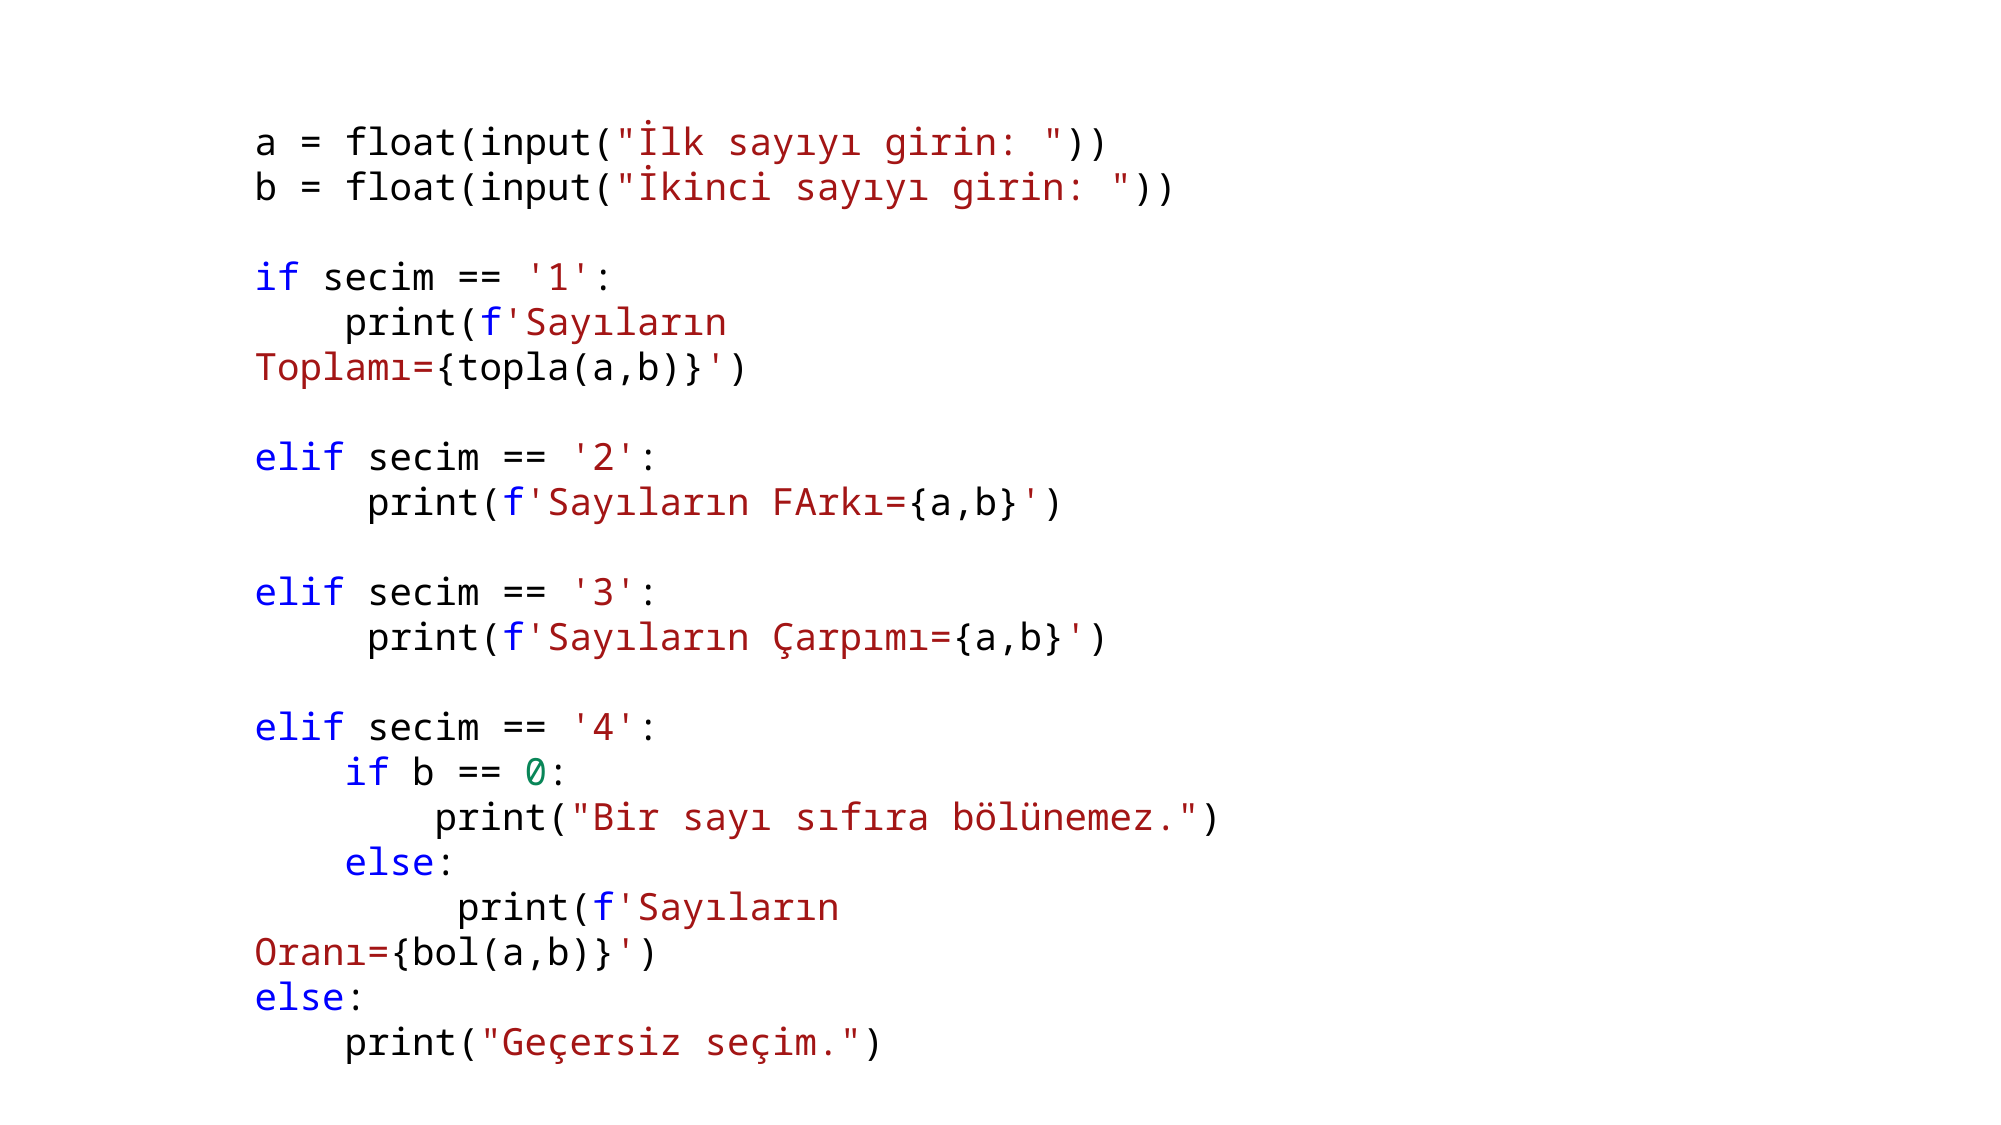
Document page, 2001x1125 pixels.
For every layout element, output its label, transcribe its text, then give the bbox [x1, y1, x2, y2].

text_box a = float(input("İlk sayıyı girin: ")) b = float(input("İkinci sayıyı girin: ")) if secim == '1': print(f'Sayıların Toplamı={topla(a,b)}') elif secim == '2': print(f'Sayıların FArkı={a,b}') elif secim == '3': print(f'Sayıların Çarpımı={a,b}') elif secim == '4': if b == 0: print("Bir sayı sıfıra bölünemez.") else: print(f'Sayıların Oranı={bol(a,b)}') else: print("Geçersiz seçim.") [239, 110, 1240, 1071]
